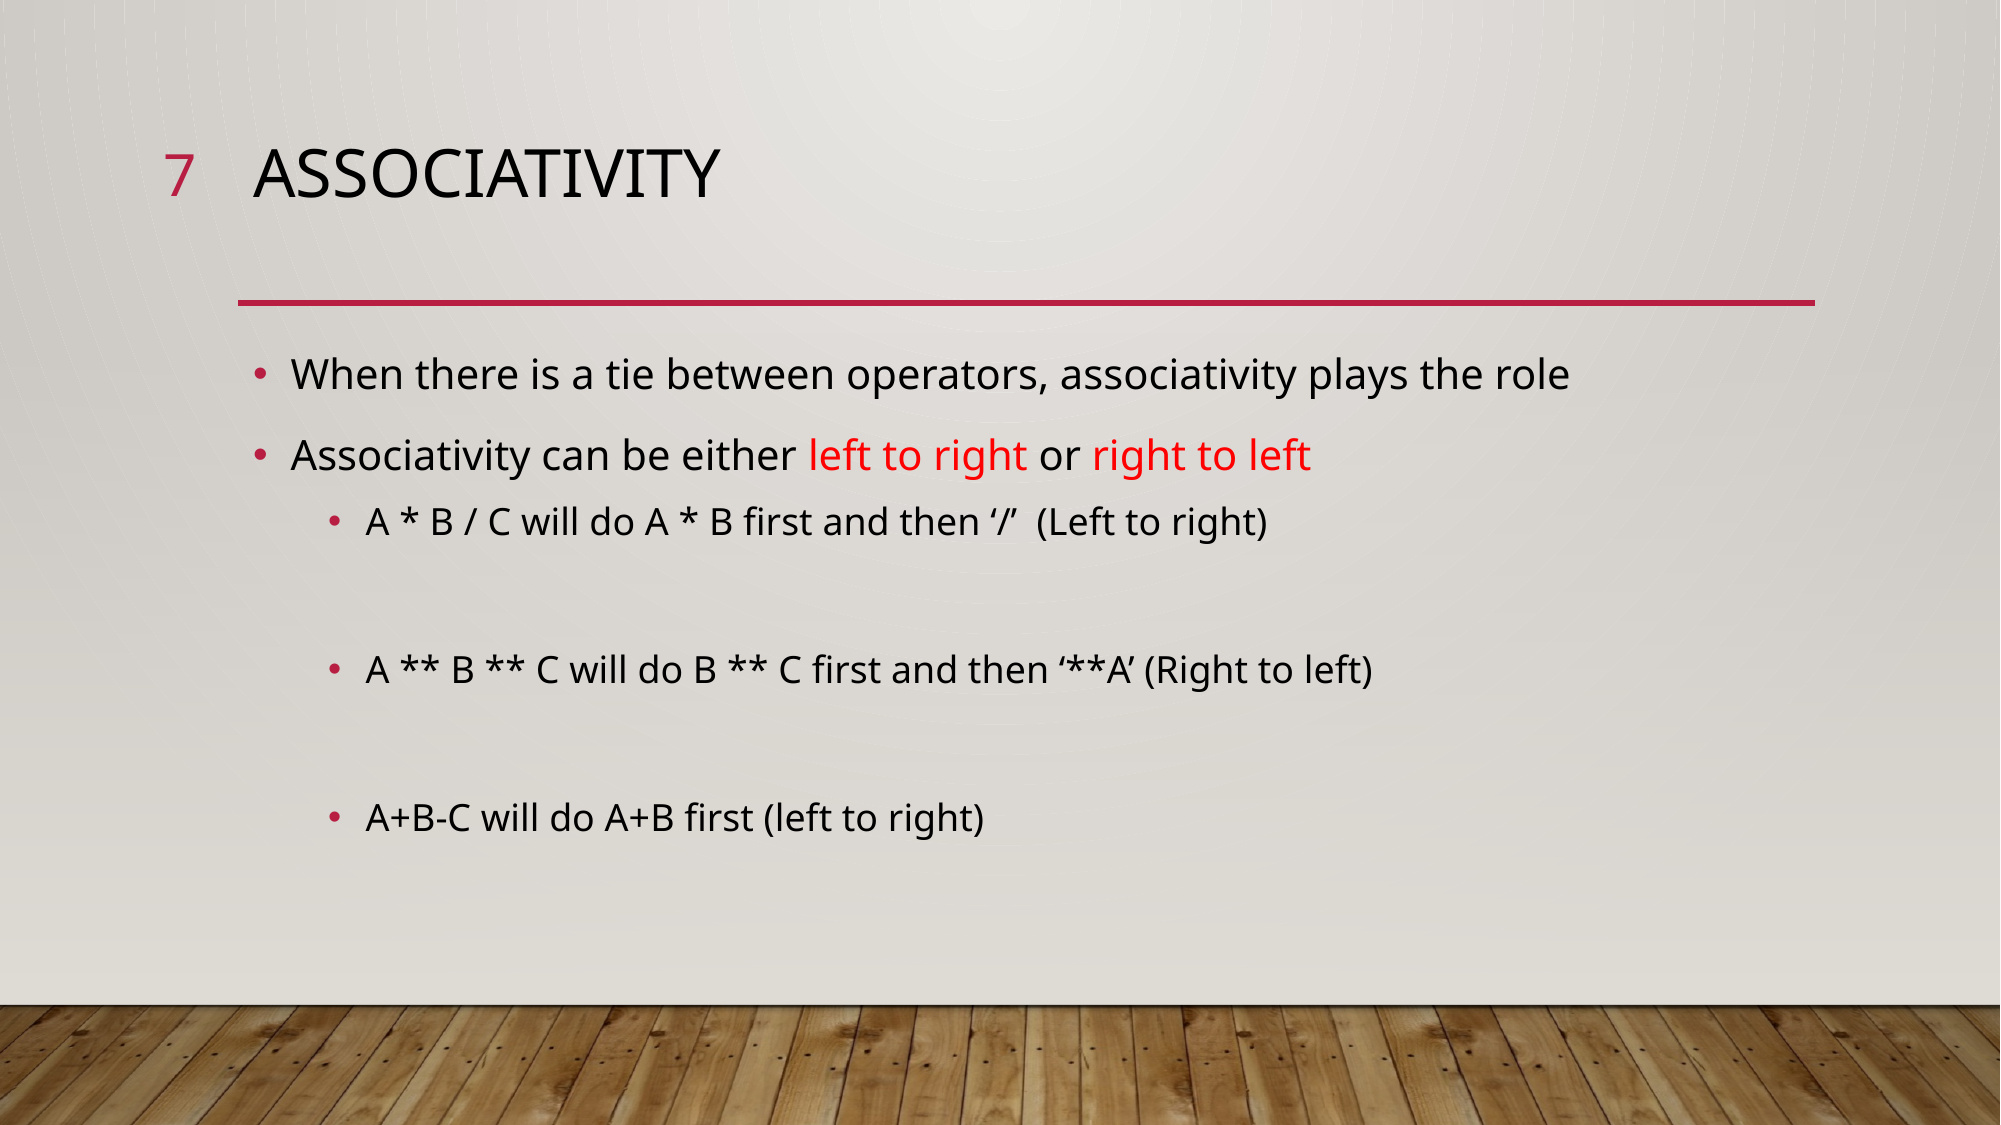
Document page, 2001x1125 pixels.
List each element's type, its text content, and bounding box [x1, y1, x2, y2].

slide_number 7 [78, 131, 212, 214]
picture [0, 1005, 2000, 1125]
list When there is a tie between operators, associativity plays the role Associativity can be either left to right or right to left A * B / C will do A * B first and then ‘/’ (Left to right) A ** B ** C will do B ** C first and then ‘**A’ (Right to left) A+B-C will do A+B first (left to right) [238, 330, 1814, 897]
title Associativity [238, 131, 1814, 305]
